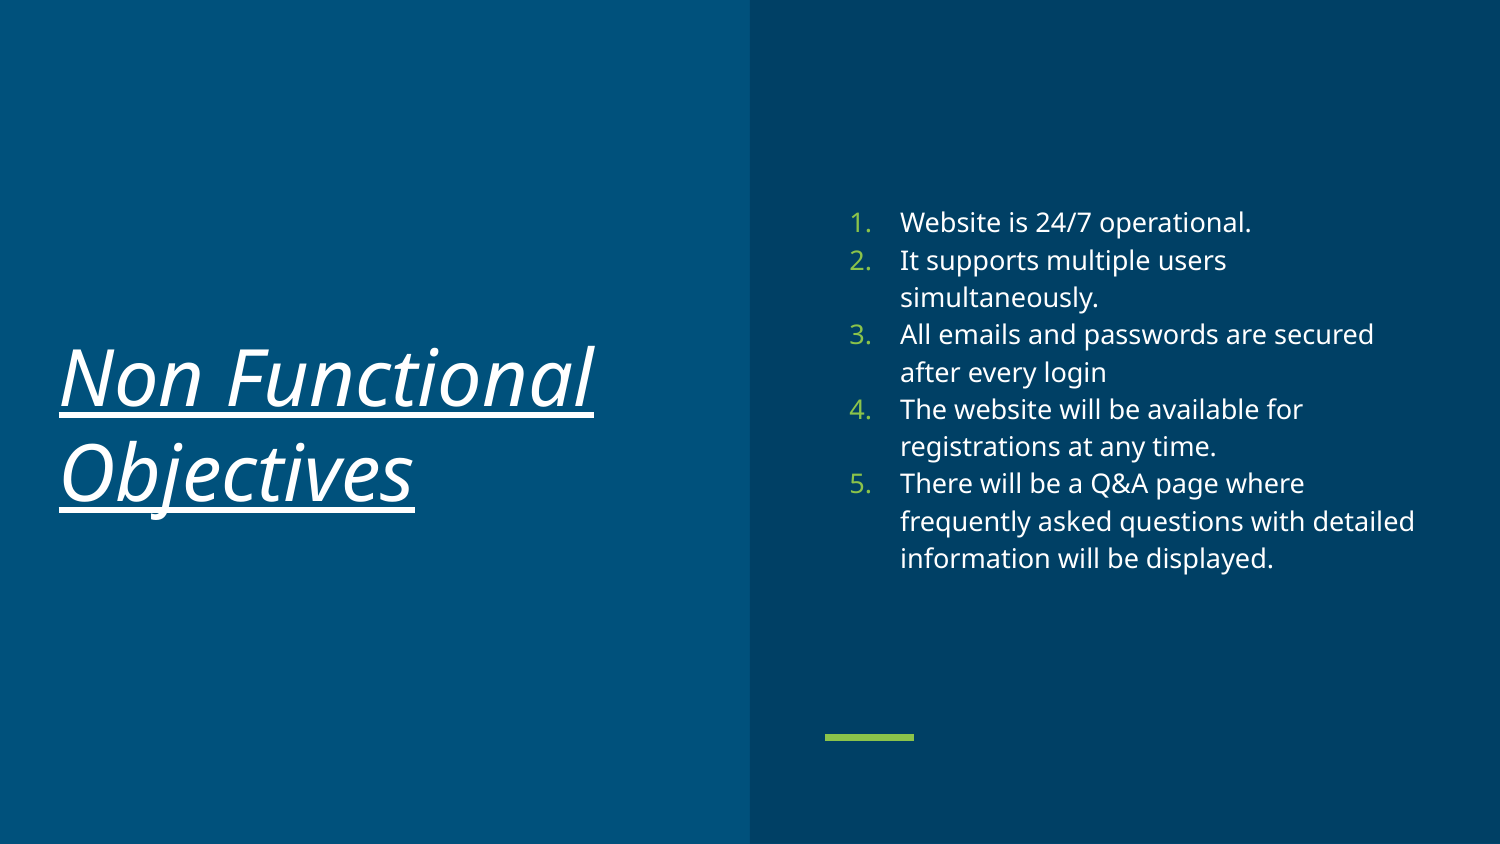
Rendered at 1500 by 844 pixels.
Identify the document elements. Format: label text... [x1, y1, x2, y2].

list Website is 24/7 operational. It supports multiple users simultaneously. All emails and passwords are secured after every login The website will be available for registrations at any time. There will be a Q&A page where frequently asked questions with detailed information will be displayed. [810, 10, 1440, 836]
title Non Functional Objectives [43, 298, 708, 546]
